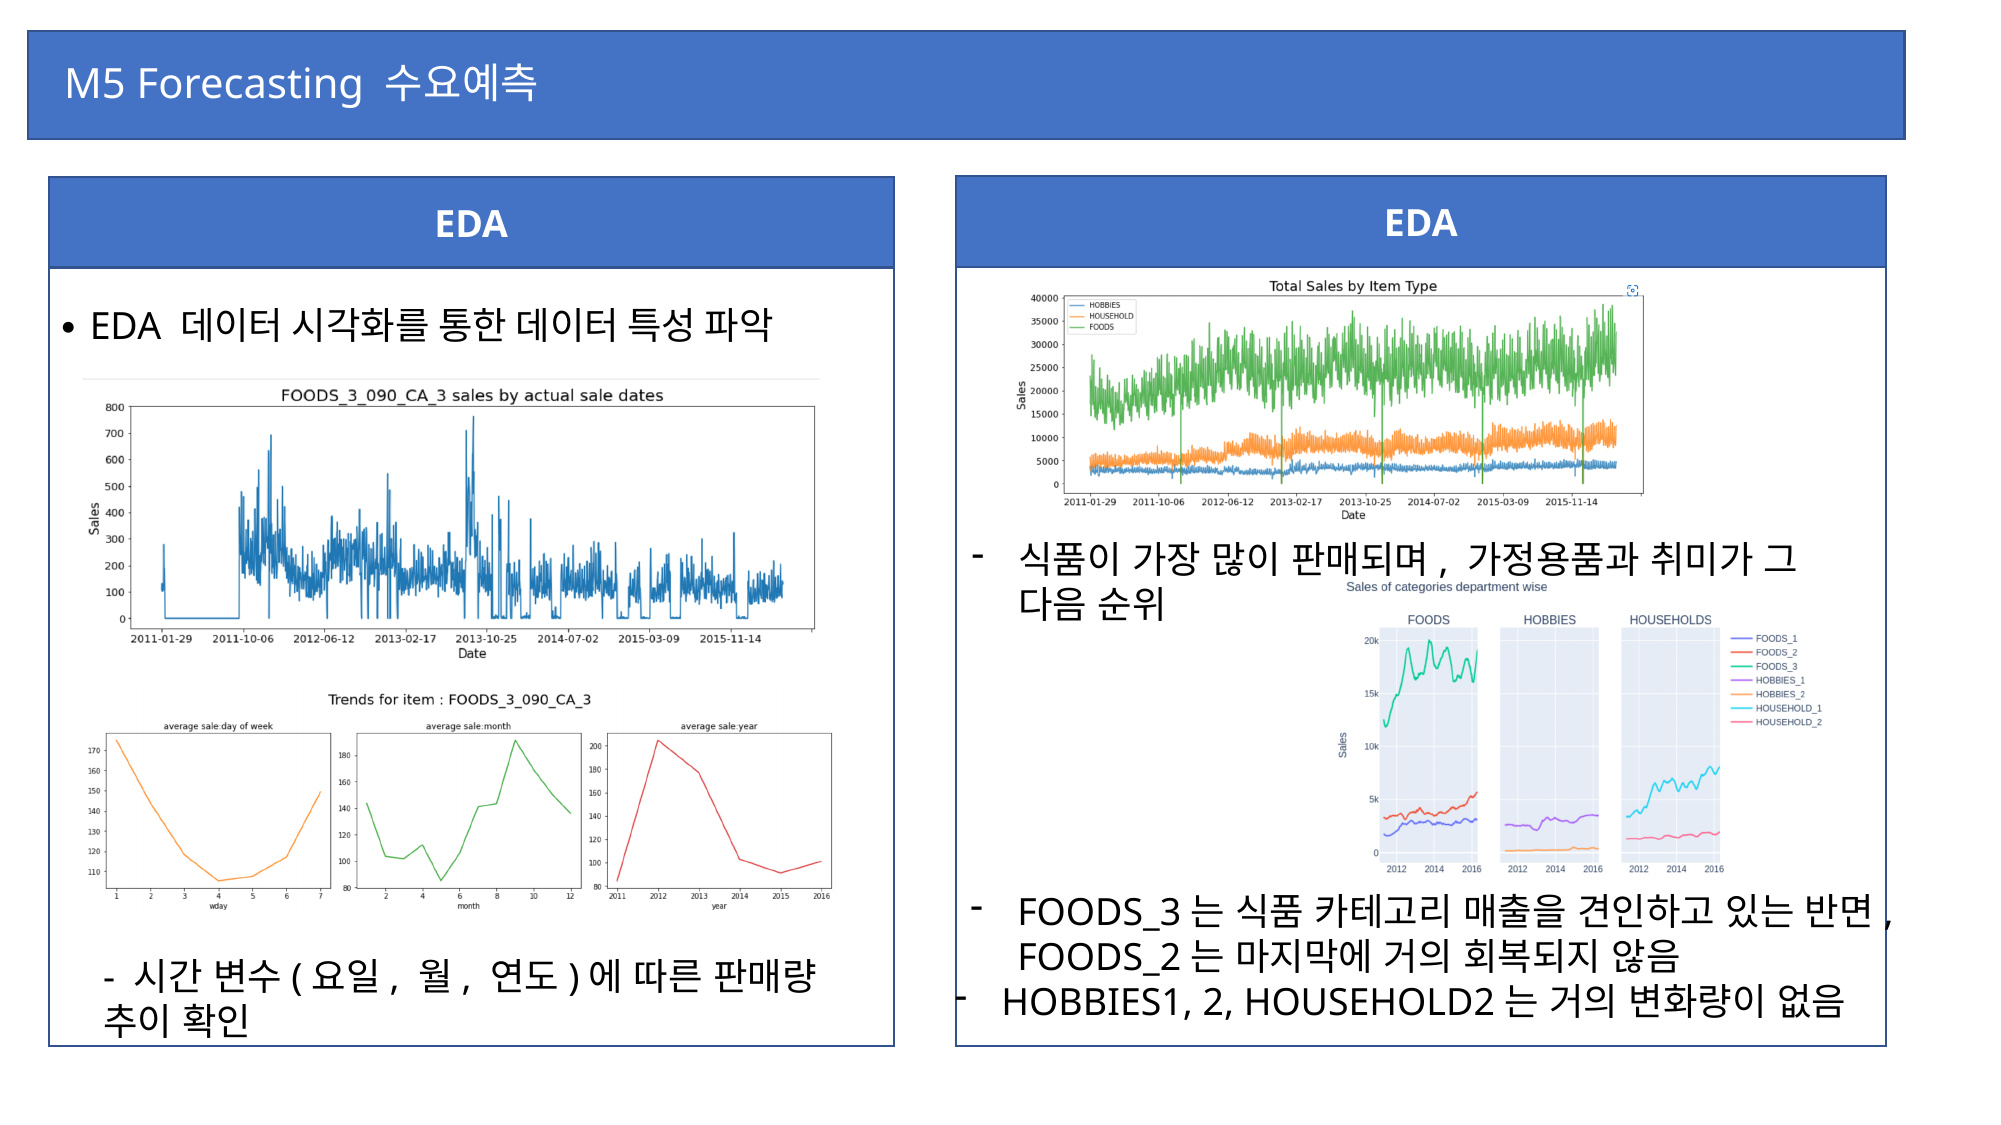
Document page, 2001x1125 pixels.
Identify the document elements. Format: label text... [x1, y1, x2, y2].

text_box [27, 30, 56, 140]
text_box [48, 176, 894, 268]
text_box - 시간 변수(요일, 월, 연도)에 따른 판매량 추이 확인 [95, 945, 825, 1051]
text_box 식품이 가장 많이 판매되며, 가정용품과 취미가 그 다음 순위 [964, 528, 1885, 634]
picture [83, 686, 838, 917]
picture [1009, 273, 1664, 528]
picture [83, 378, 820, 666]
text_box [955, 175, 1887, 268]
text_box [1783, 30, 1905, 140]
text_box ∙ EDA 데이터 시각화를 통한 데이터 특성 파악 [49, 294, 854, 354]
title M5 Forecasting 수요예측 [56, 30, 1783, 140]
picture [1336, 578, 1827, 886]
text_box [49, 269, 894, 1046]
text_box [955, 268, 1887, 880]
text_box FOODS_3는 식품 카테고리 매출을 견인하고 있는 반면, FOODS_2는 마지막에 거의 회복되지 않음 [955, 880, 1951, 986]
text_box [955, 986, 1887, 1046]
text_box HOBBIES1, 2, HOUSEHOLD2는 거의 변화량이 없음 [947, 970, 1878, 1031]
